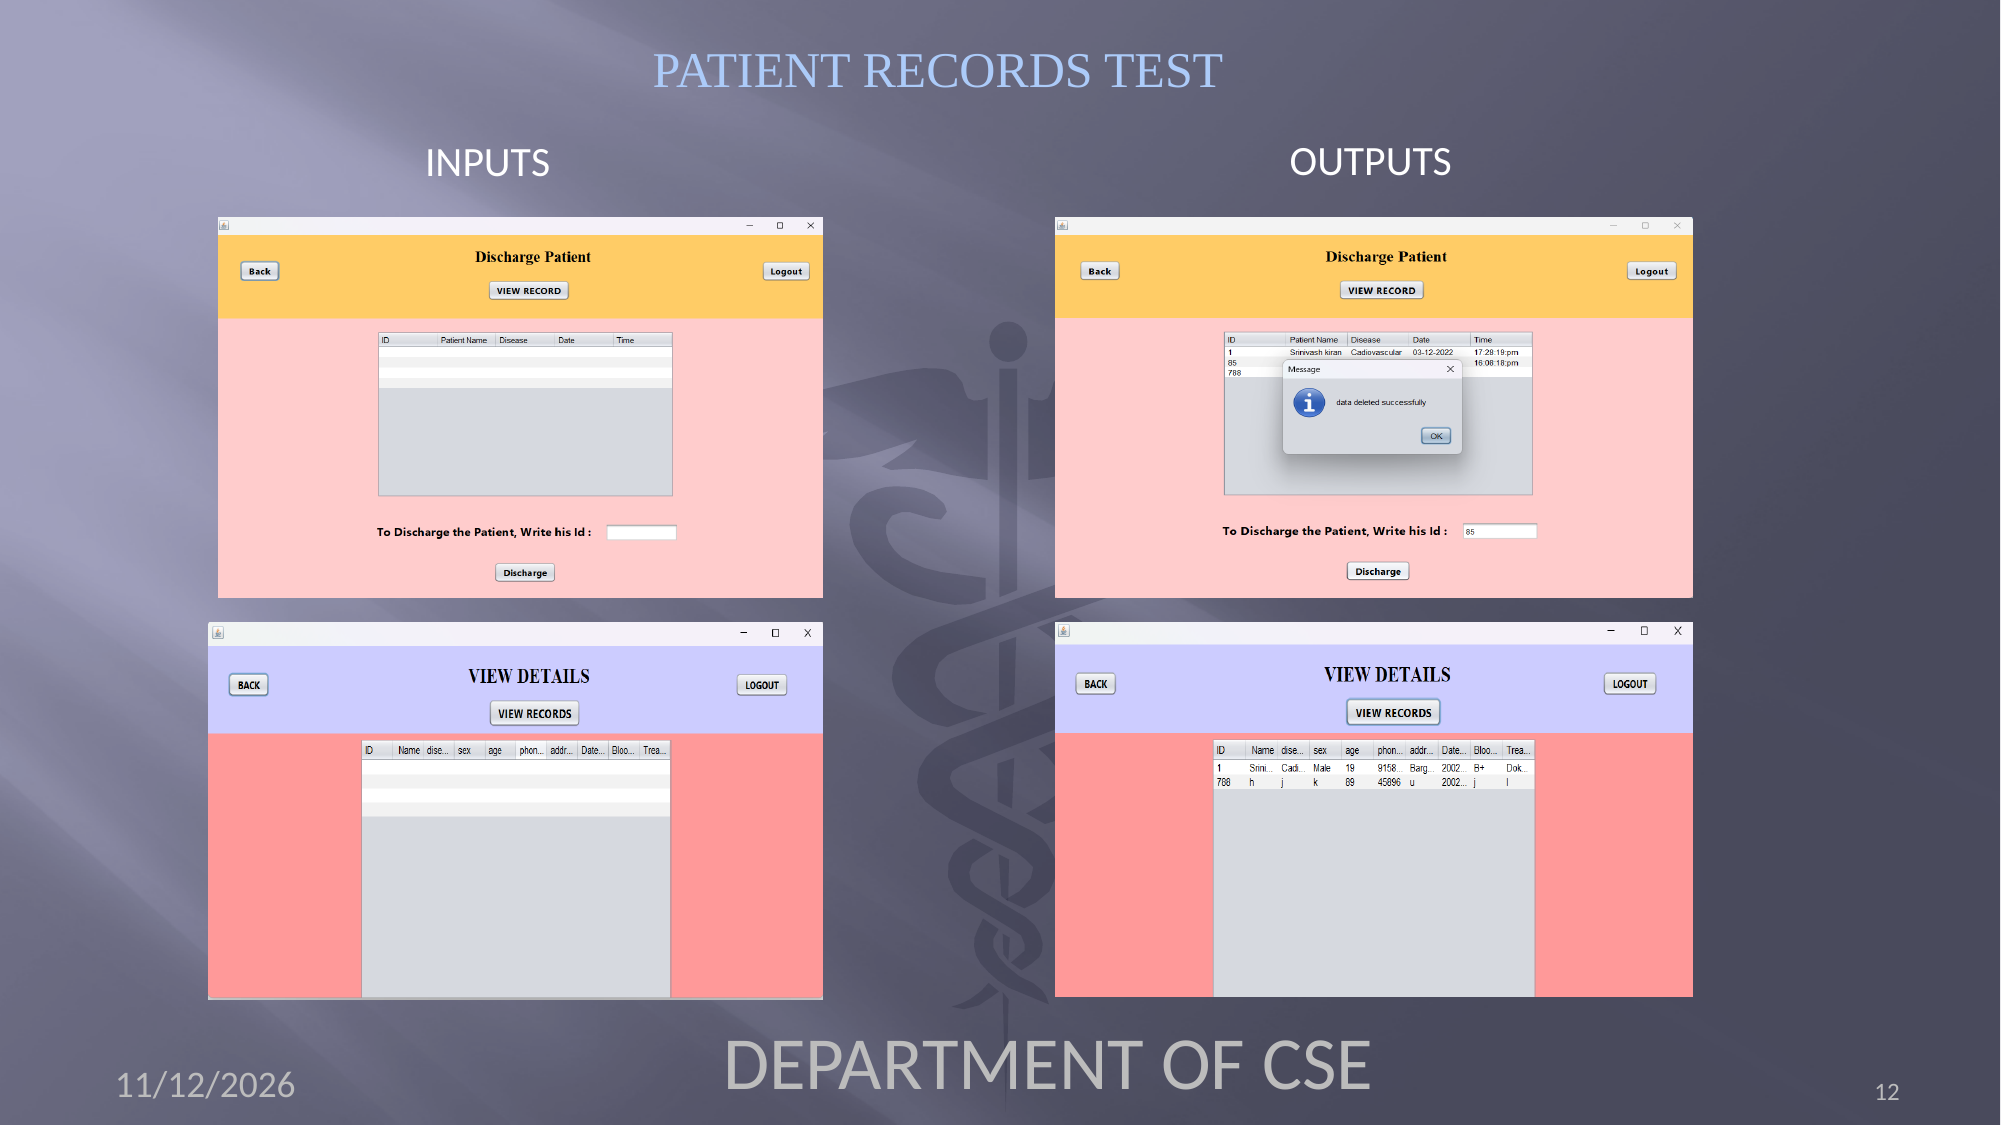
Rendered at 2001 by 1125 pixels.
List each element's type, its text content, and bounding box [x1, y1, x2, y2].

footer DEPARTMENT OF CSE [683, 1052, 1397, 1113]
text_box OUTPUTS [1274, 126, 1631, 192]
picture [1055, 622, 1693, 998]
picture [218, 217, 823, 598]
text_box INPUTS [410, 126, 734, 192]
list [208, 622, 823, 1000]
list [1055, 217, 1693, 598]
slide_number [99, 1052, 567, 1113]
slide_number 12 [1733, 1052, 1900, 1113]
text_box PATIENT RECORDS TEST [630, 30, 1245, 106]
